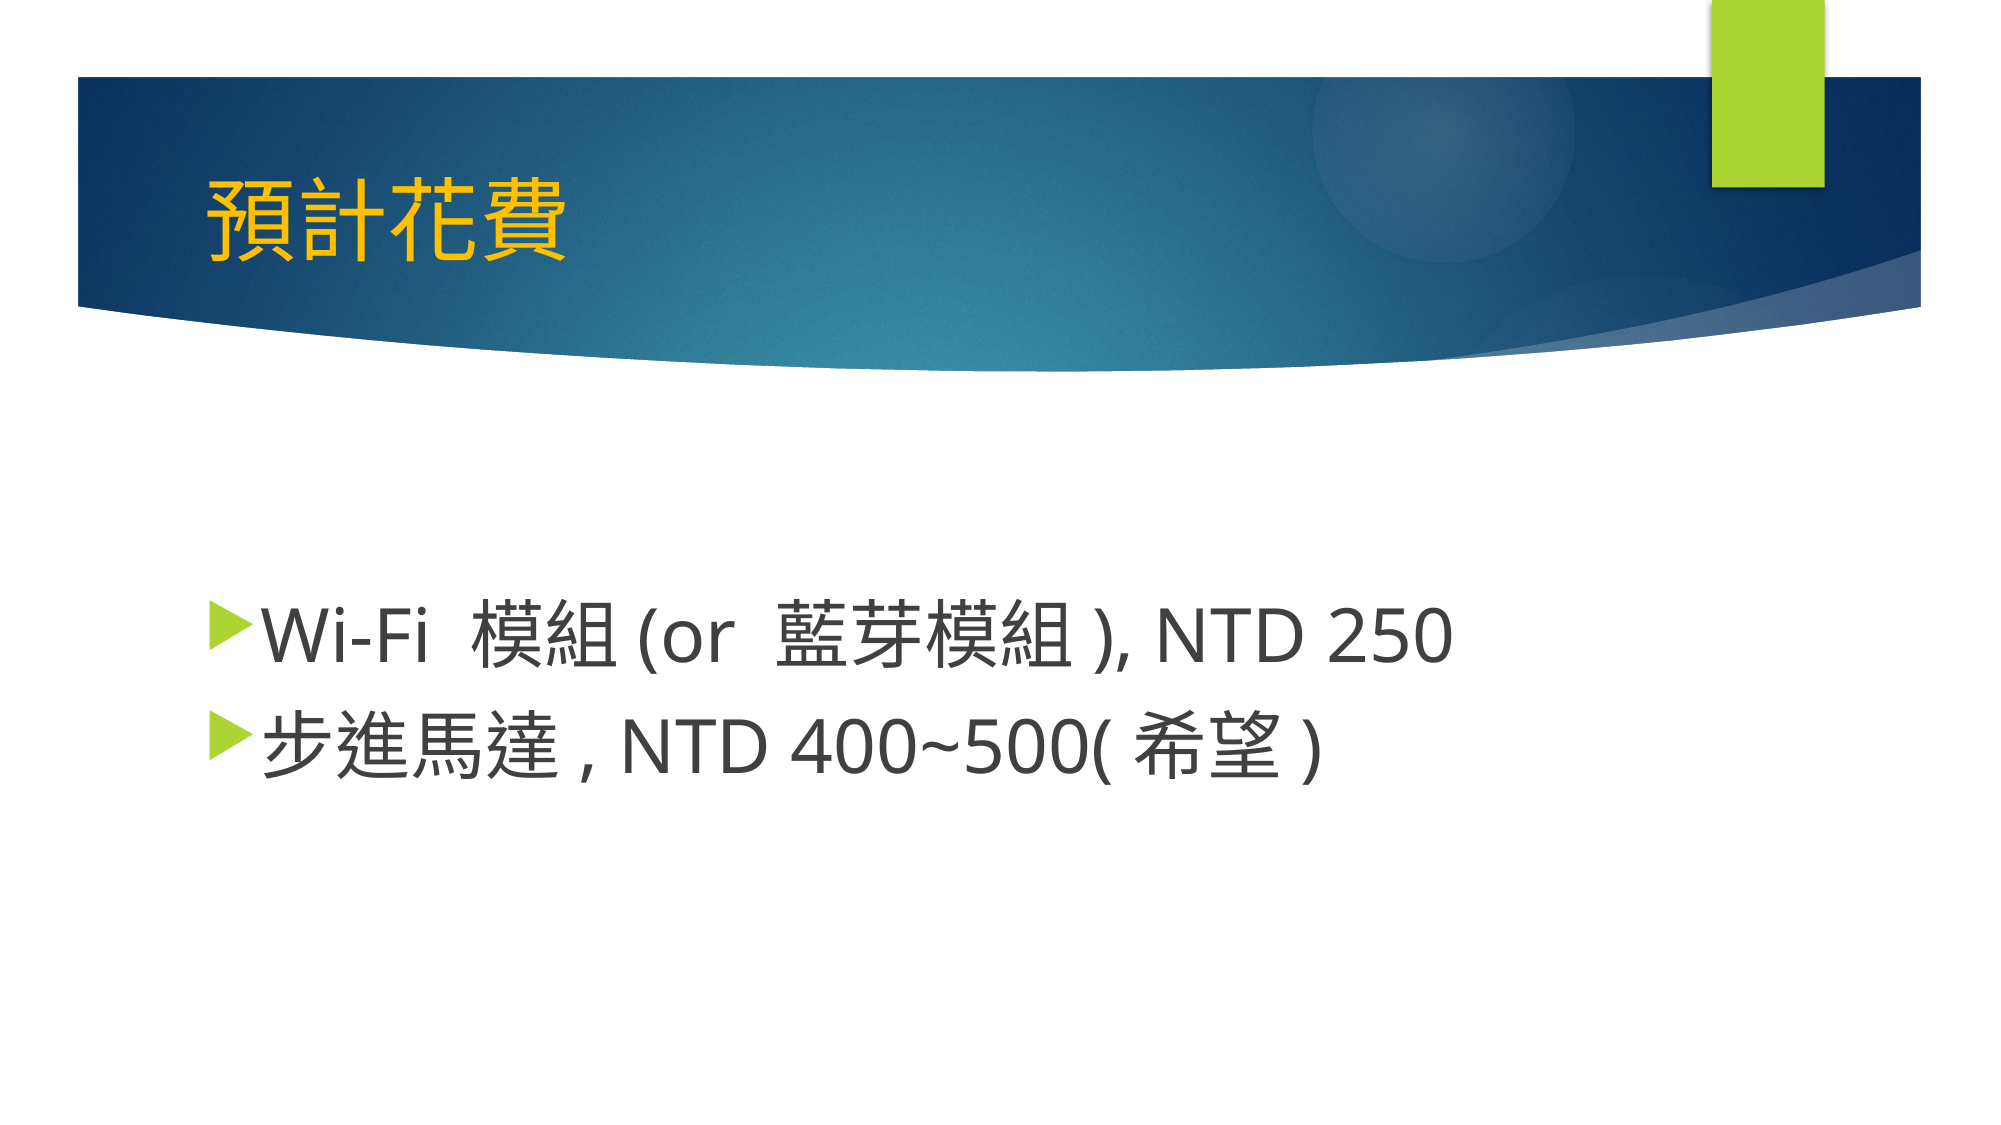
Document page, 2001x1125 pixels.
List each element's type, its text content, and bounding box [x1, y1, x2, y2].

list Wi-Fi 模組(or 藍芽模組), NTD 250 步進馬達, NTD 400~500(希望) [189, 580, 1640, 832]
title 預計花費 [189, 159, 605, 276]
